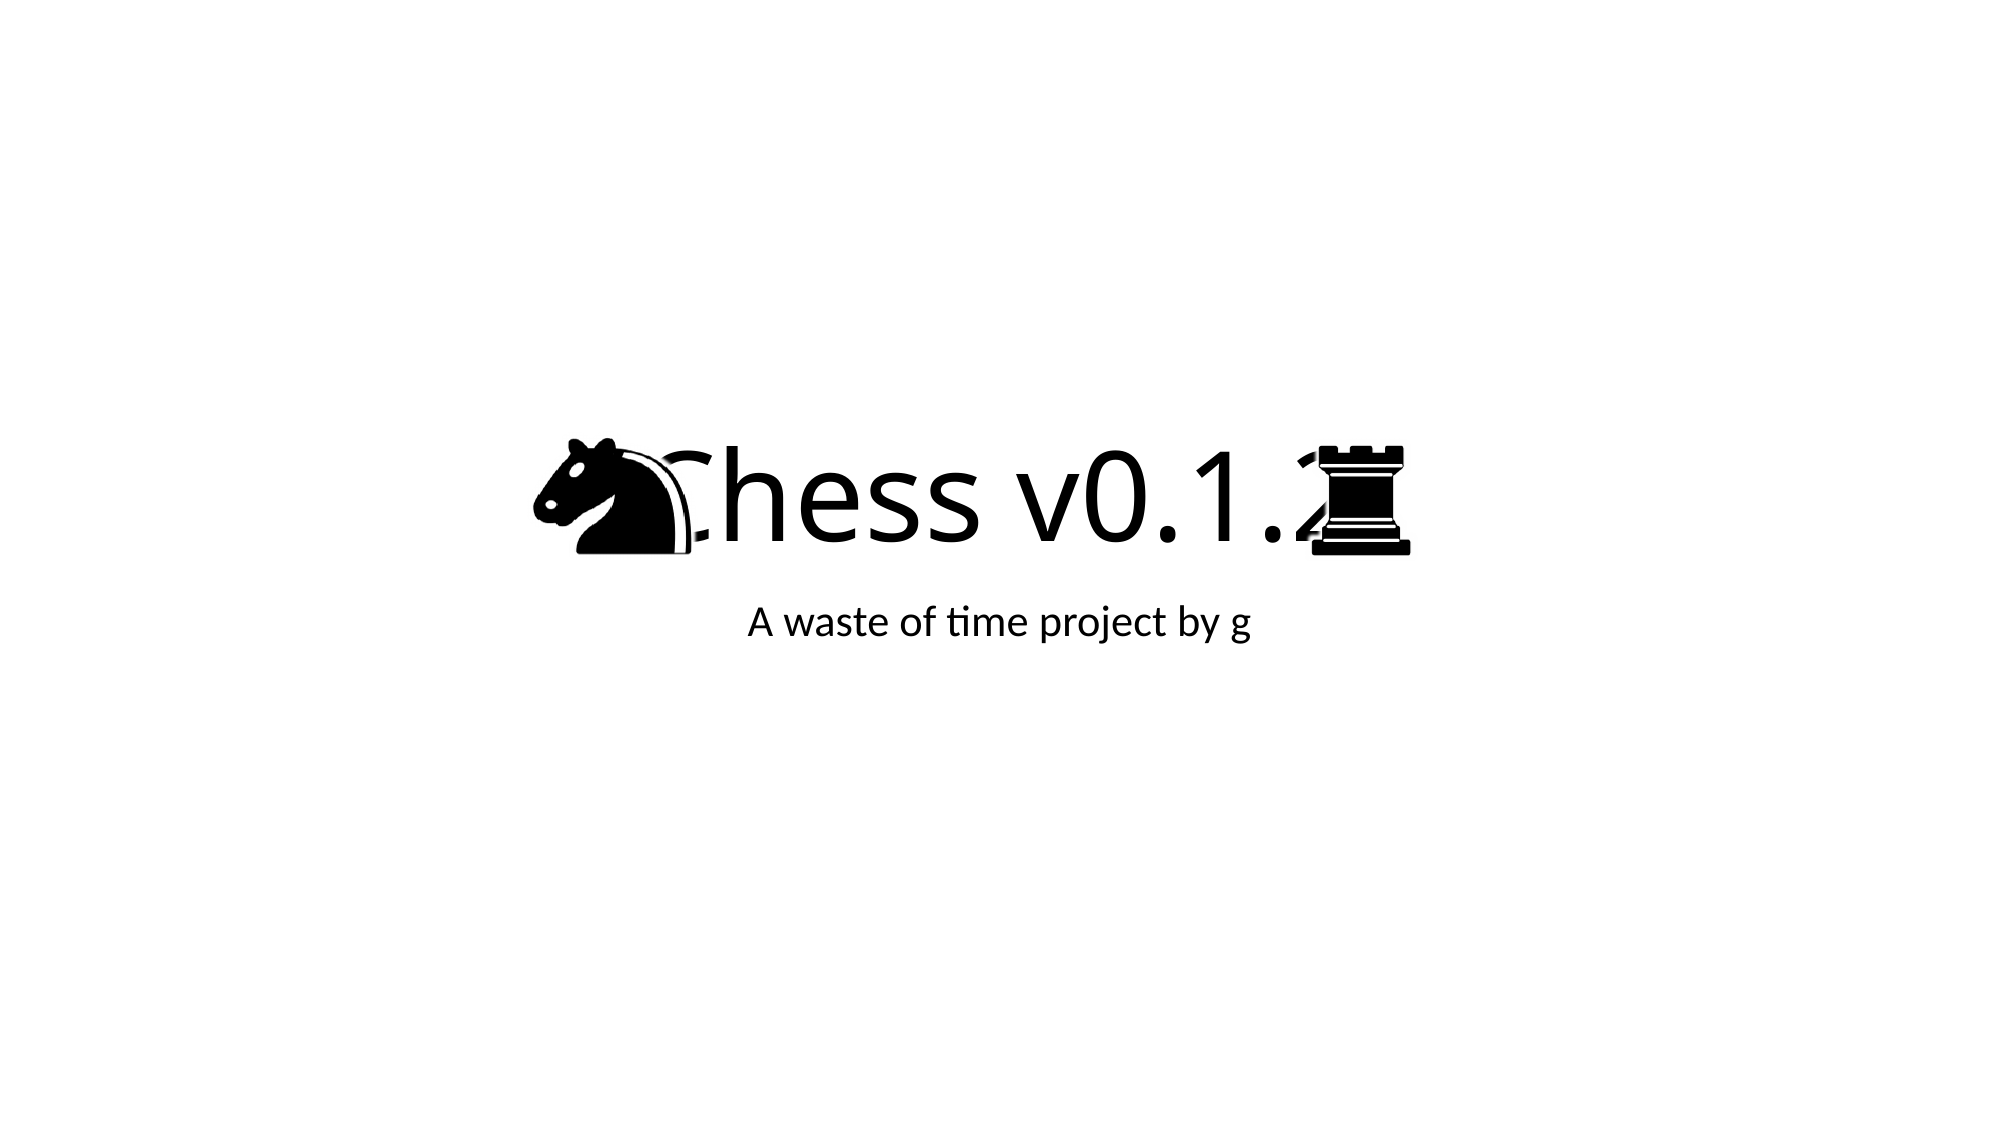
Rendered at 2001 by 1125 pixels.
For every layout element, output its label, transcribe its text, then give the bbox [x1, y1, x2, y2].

title Chess v0.1.2 [249, 184, 1750, 576]
subtitle A waste of time project by g [249, 590, 1750, 655]
picture [1297, 435, 1431, 563]
picture [521, 431, 703, 559]
